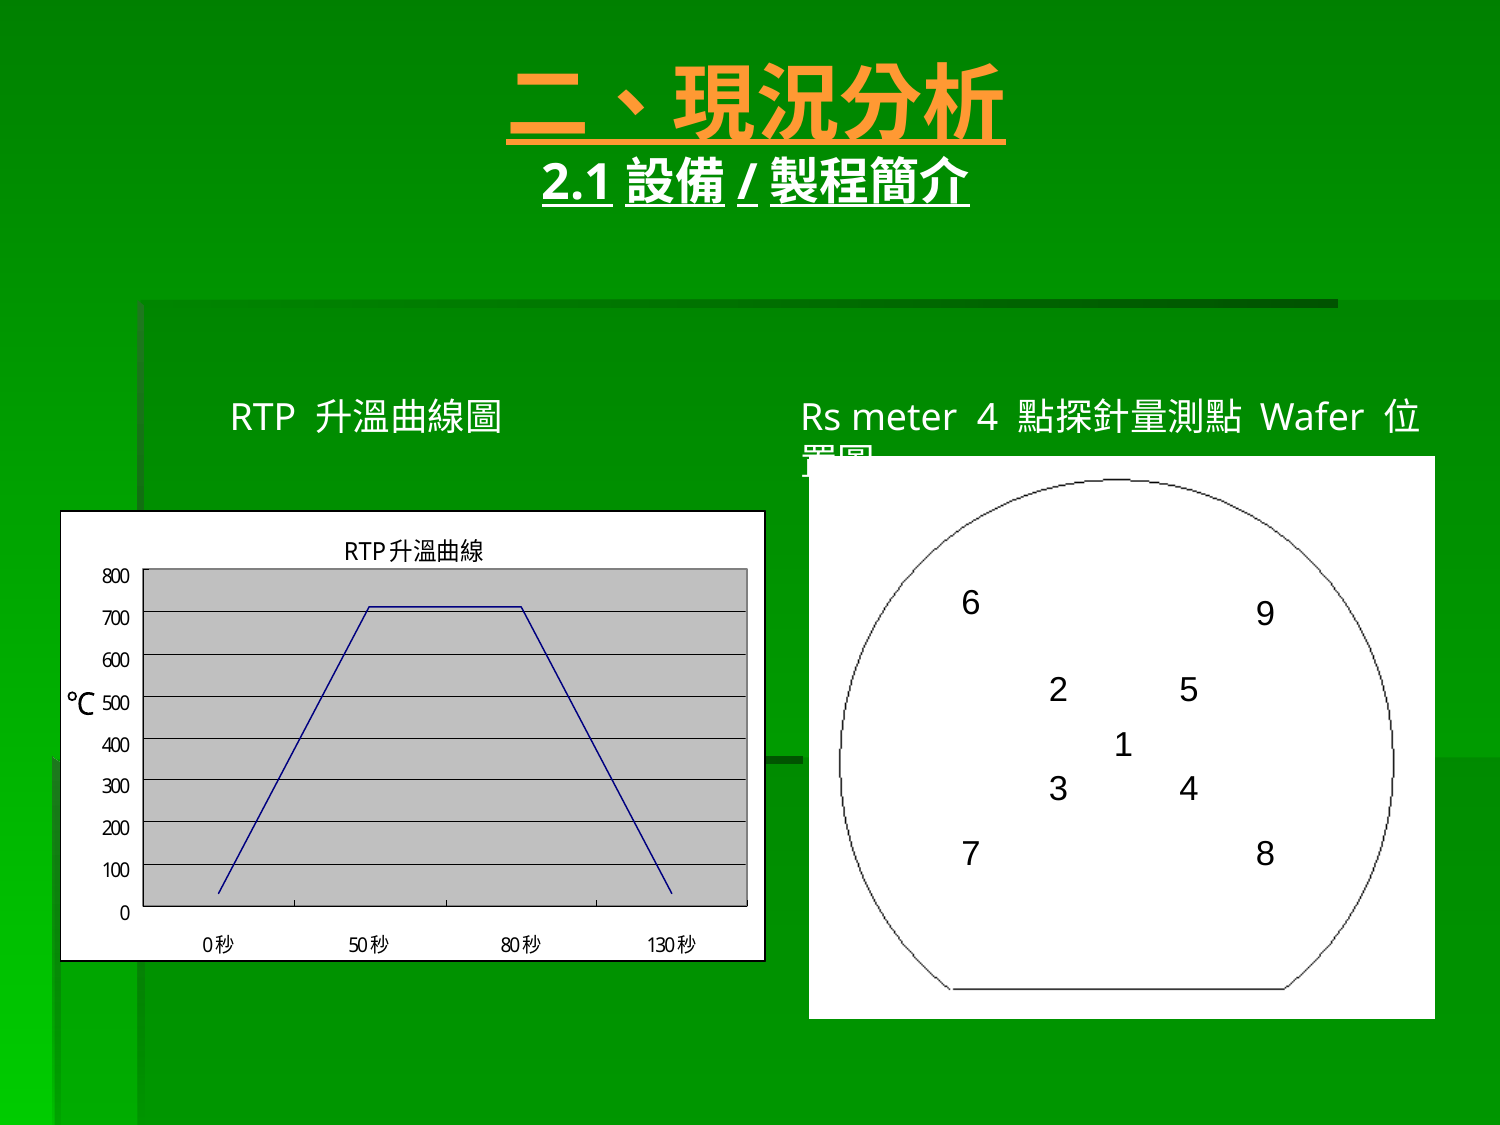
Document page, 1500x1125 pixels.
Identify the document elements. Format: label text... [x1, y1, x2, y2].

text_box RTP 升溫曲線圖 [88, 385, 644, 446]
text_box Rs meter 4 點探針量測點 Wafer 位置圖 [785, 385, 1447, 491]
picture [808, 455, 1436, 1020]
text_box 二、現況分析 2.1設備/製程簡介 [100, 54, 1412, 268]
picture [52, 503, 774, 969]
